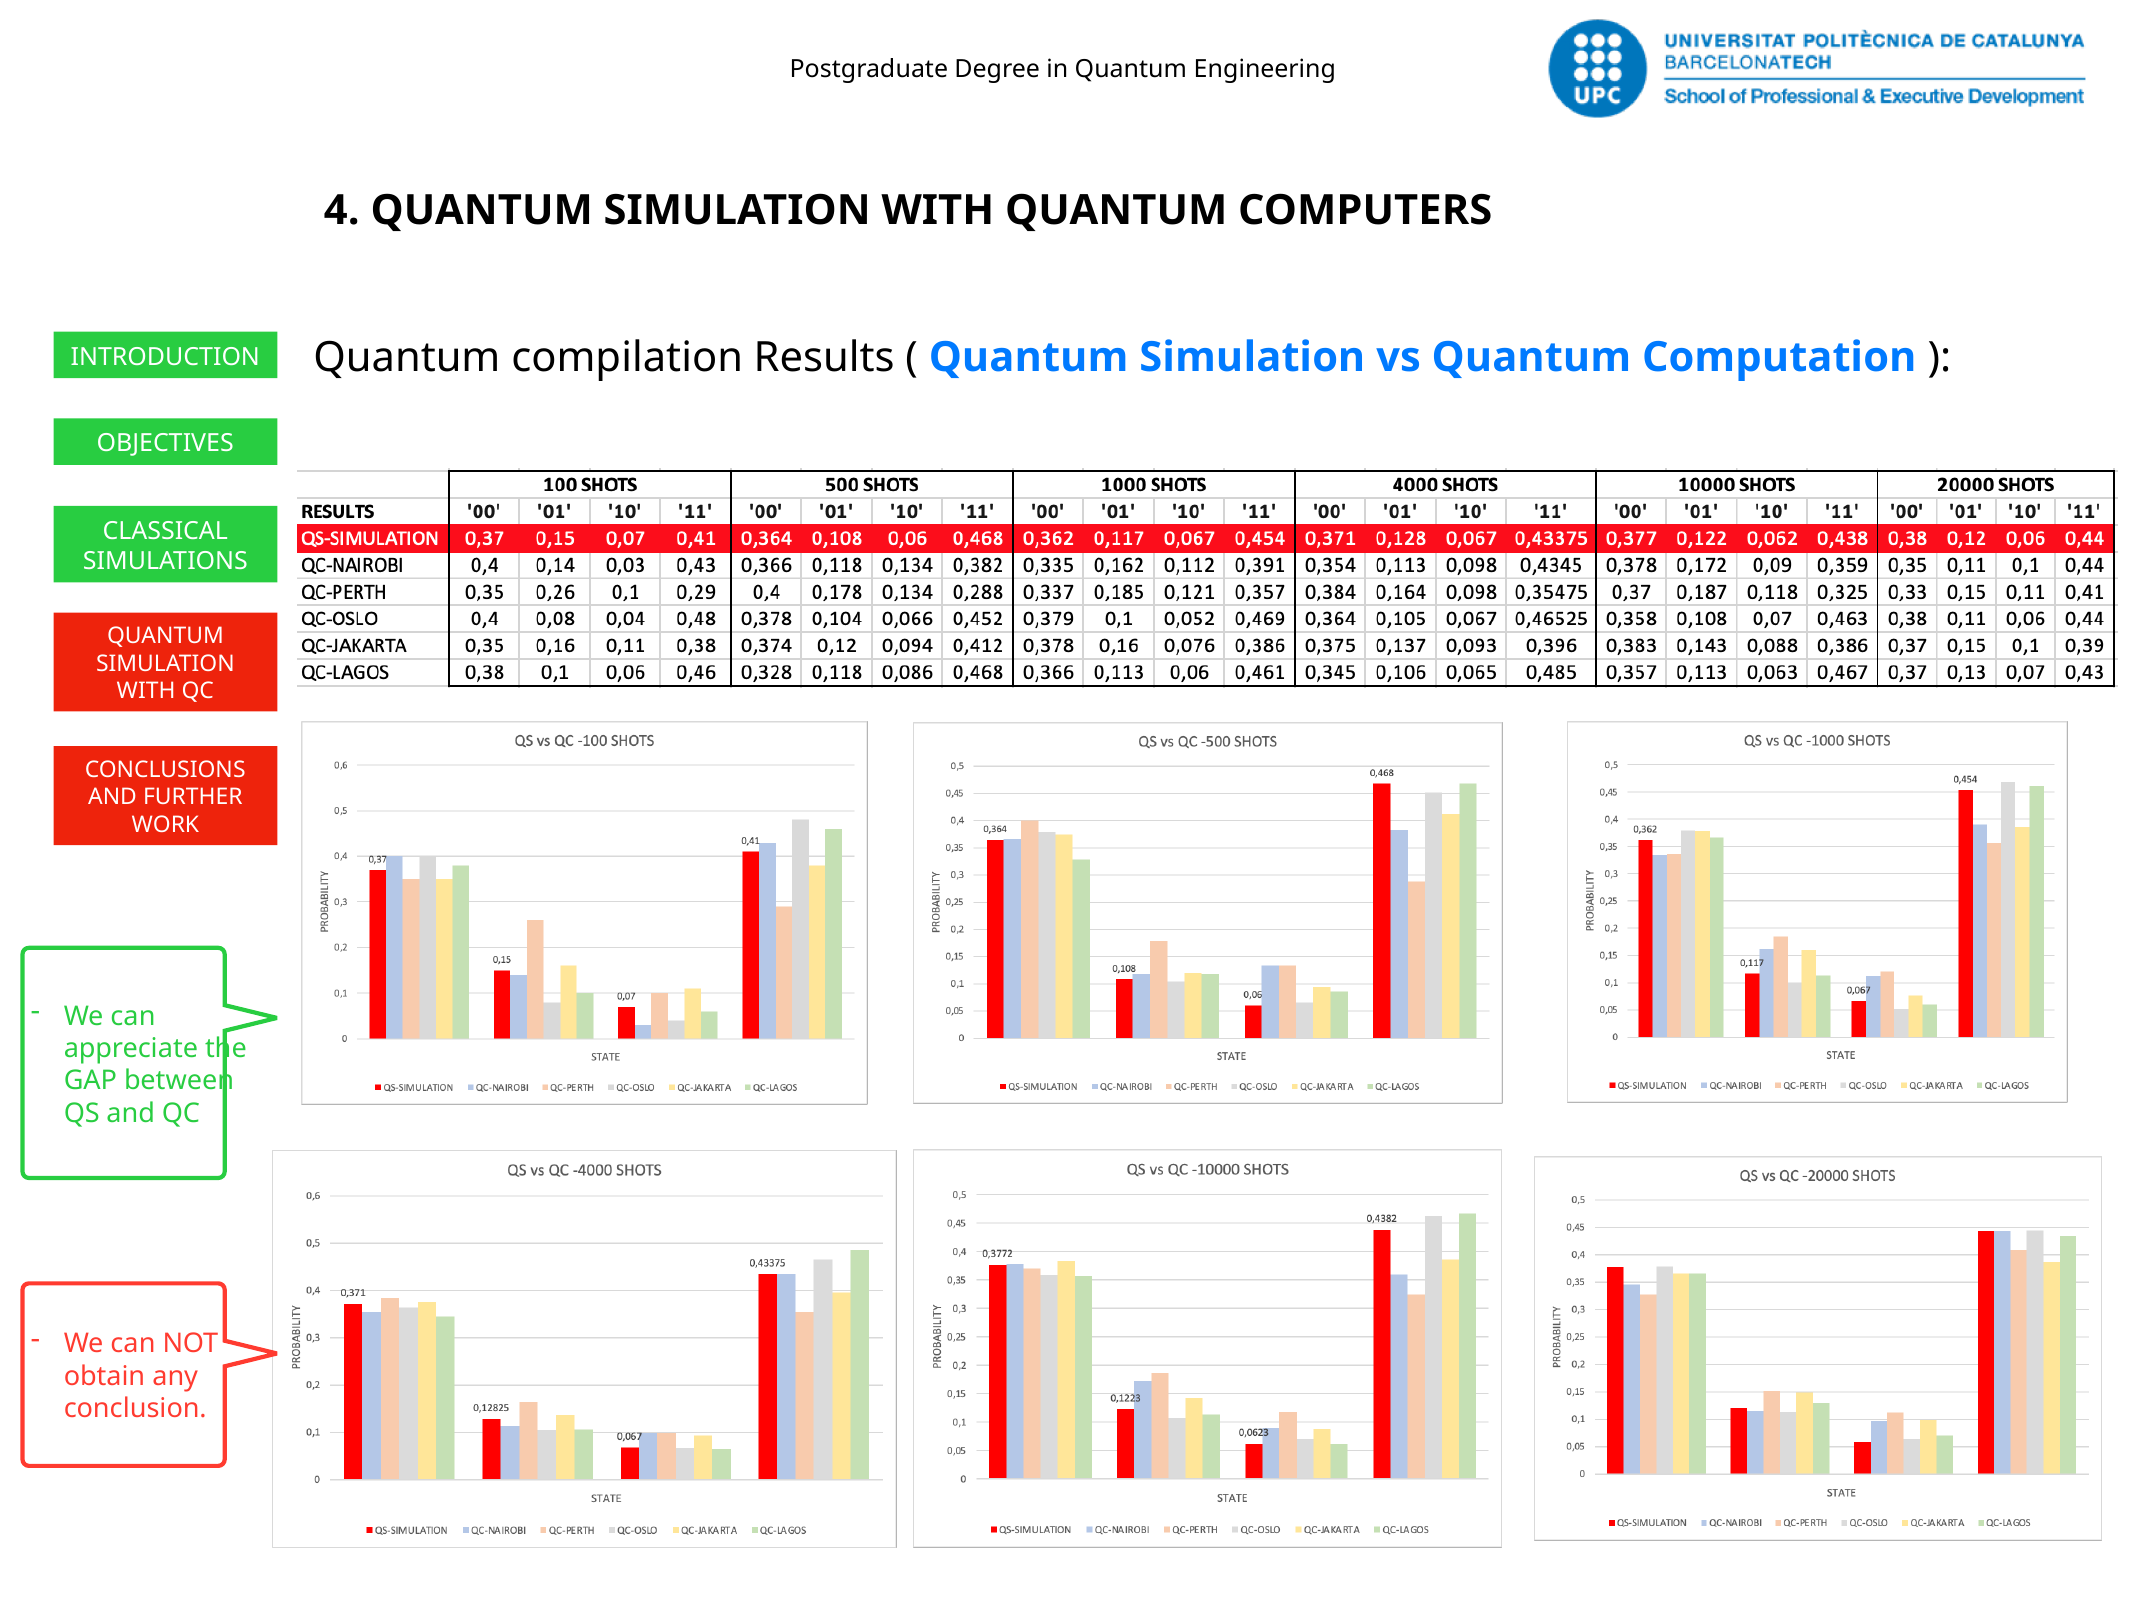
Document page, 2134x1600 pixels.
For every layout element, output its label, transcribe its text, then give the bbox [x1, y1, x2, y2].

text_box INTRODUCTION [53, 331, 278, 379]
picture [912, 1149, 1503, 1548]
picture [1566, 721, 2068, 1103]
picture [301, 721, 868, 1106]
picture [297, 468, 2118, 688]
text_box 4. QUANTUM SIMULATION WITH QUANTUM COMPUTERS [315, 174, 1476, 242]
picture [912, 722, 1503, 1104]
picture [1532, 1156, 2102, 1541]
text_box We can NOT obtain any conclusion. [22, 1283, 271, 1466]
picture [271, 1149, 897, 1548]
text_box We can appreciate the GAP between QS and QC [22, 947, 277, 1178]
text_box Quantum compilation Results ( Quantum Simulation vs Quantum Computation ): [305, 321, 1960, 389]
text_box QUANTUM SIMULATION WITH QC [53, 612, 278, 712]
text_box Postgraduate Degree in Quantum Engineering [781, 44, 1352, 91]
text_box CONCLUSIONS AND FURTHER WORK [53, 746, 278, 846]
text_box OBJECTIVES [53, 418, 278, 465]
text_box CLASSICAL SIMULATIONS [53, 505, 278, 583]
picture [1476, 0, 2134, 260]
